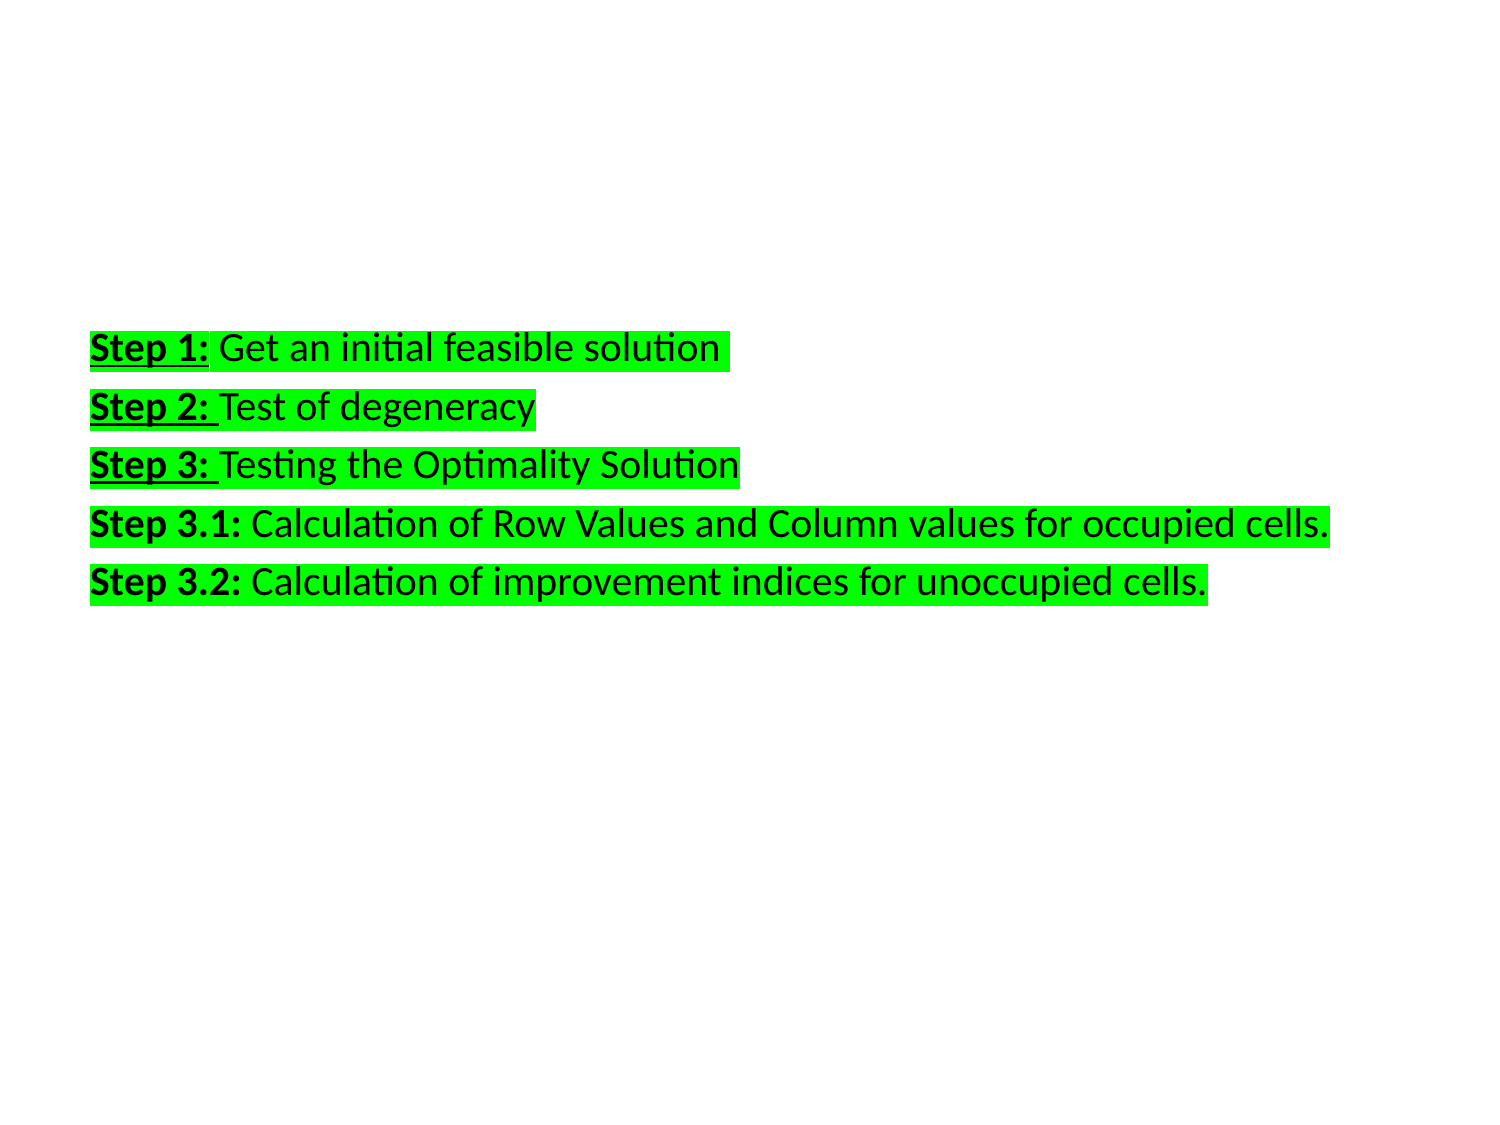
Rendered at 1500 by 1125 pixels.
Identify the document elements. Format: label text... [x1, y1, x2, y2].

list Step 1: Get an initial feasible solution Step 2: Test of degeneracy Step 3: Testing the Optimality Solution Step 3.1: Calculation of Row Values and Column values for occupied cells. Step 3.2: Calculation of improvement indices for unoccupied cells. [75, 312, 1425, 643]
